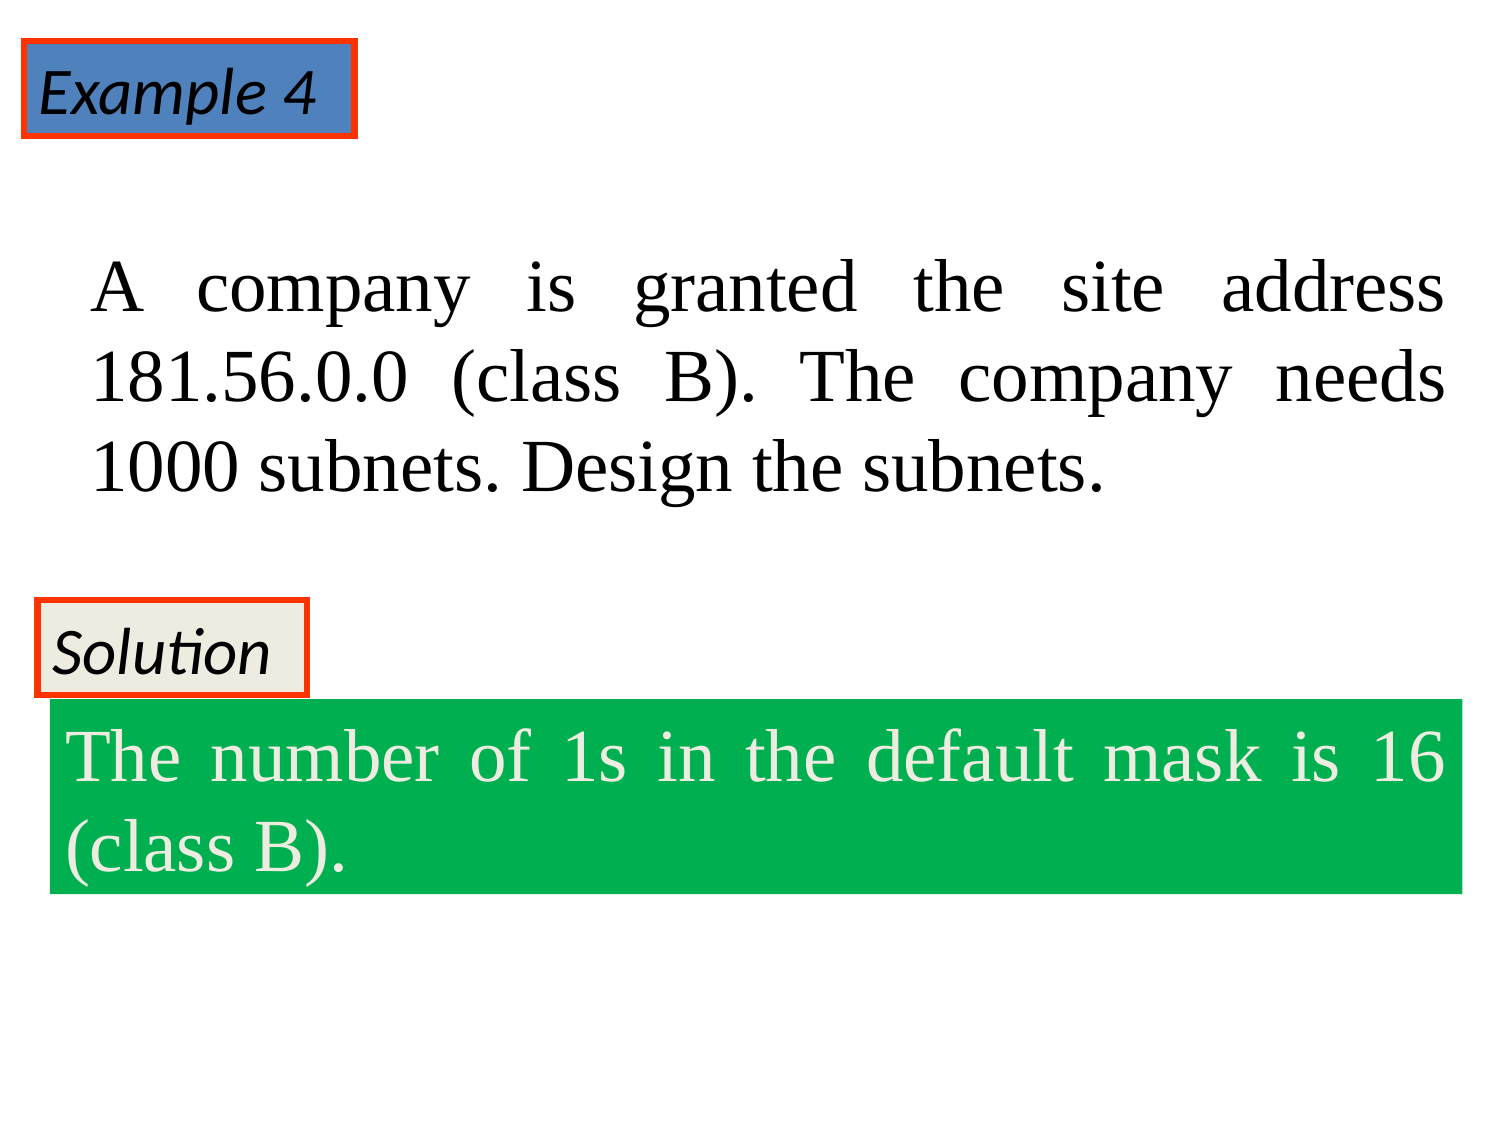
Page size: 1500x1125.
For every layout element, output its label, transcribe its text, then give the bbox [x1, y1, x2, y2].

text_box Solution [37, 599, 307, 695]
text_box A company is granted the site address 181.56.0.0 (class B). The company needs 1000 subnets. Design the subnets. [75, 228, 1463, 514]
text_box Example 4 [23, 40, 355, 136]
text_box The number of 1s in the default mask is 16 (class B). [49, 699, 1463, 895]
